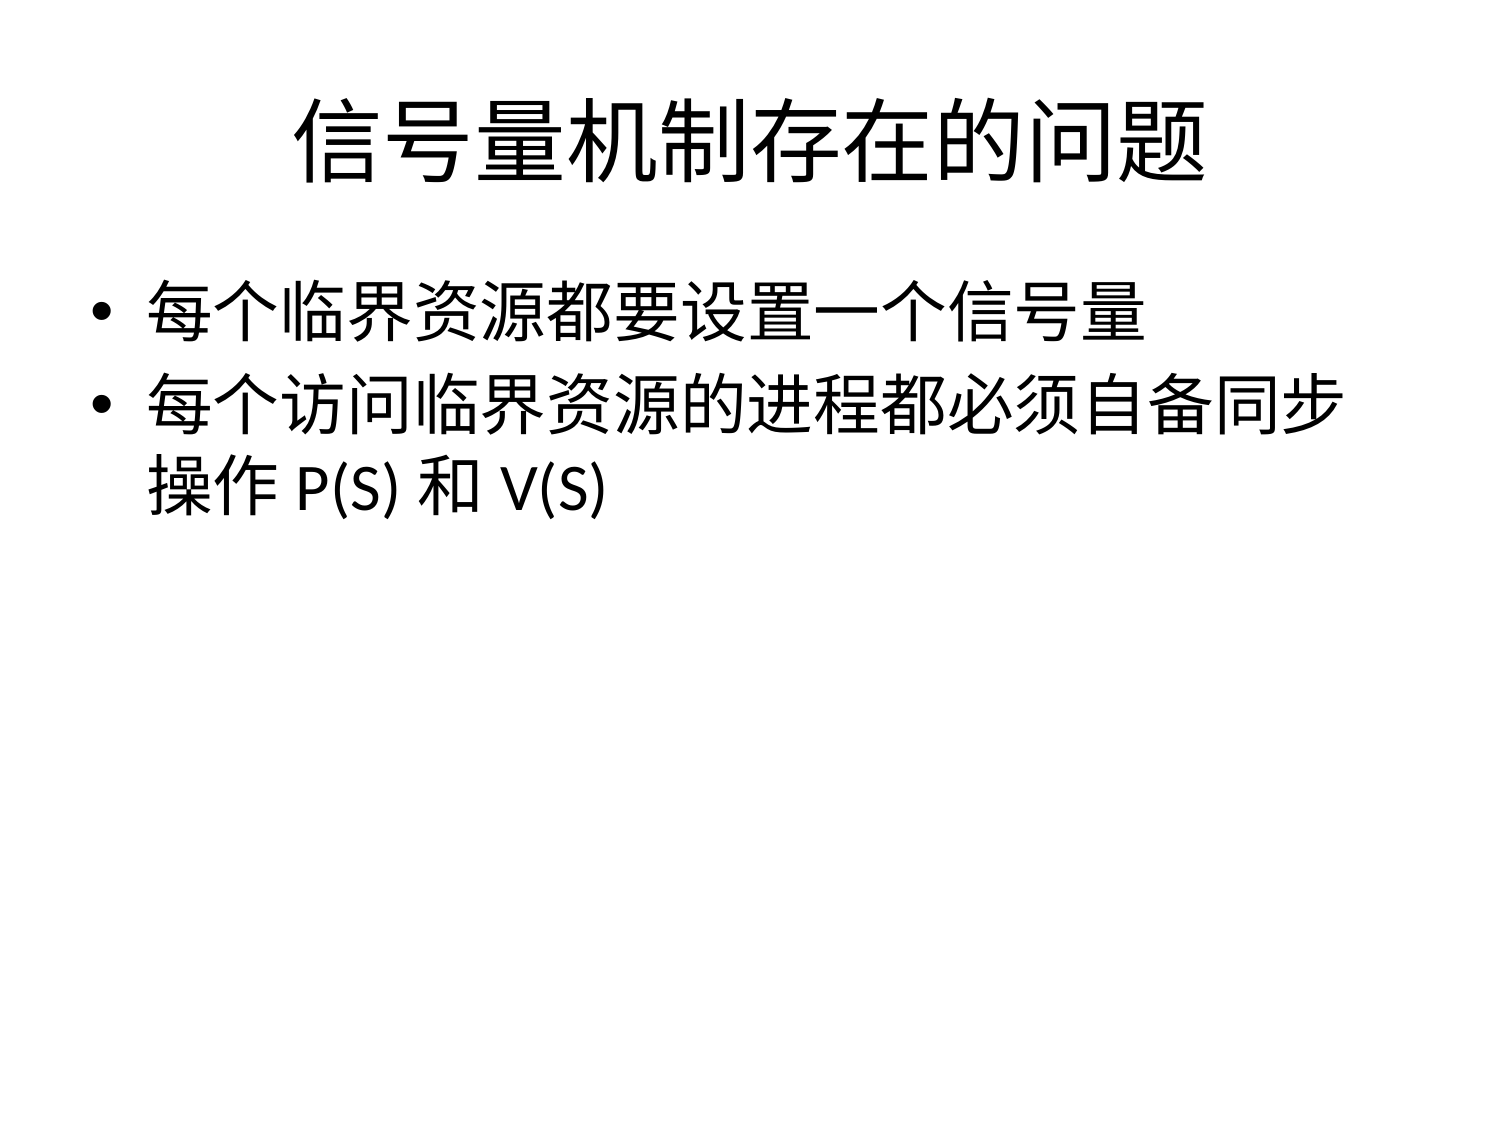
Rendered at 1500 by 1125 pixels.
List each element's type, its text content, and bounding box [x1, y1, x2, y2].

list 每个临界资源都要设置一个信号量 每个访问临界资源的进程都必须自备同步操作P(S)和V(S) [75, 262, 1425, 1005]
title 信号量机制存在的问题 [75, 45, 1425, 233]
